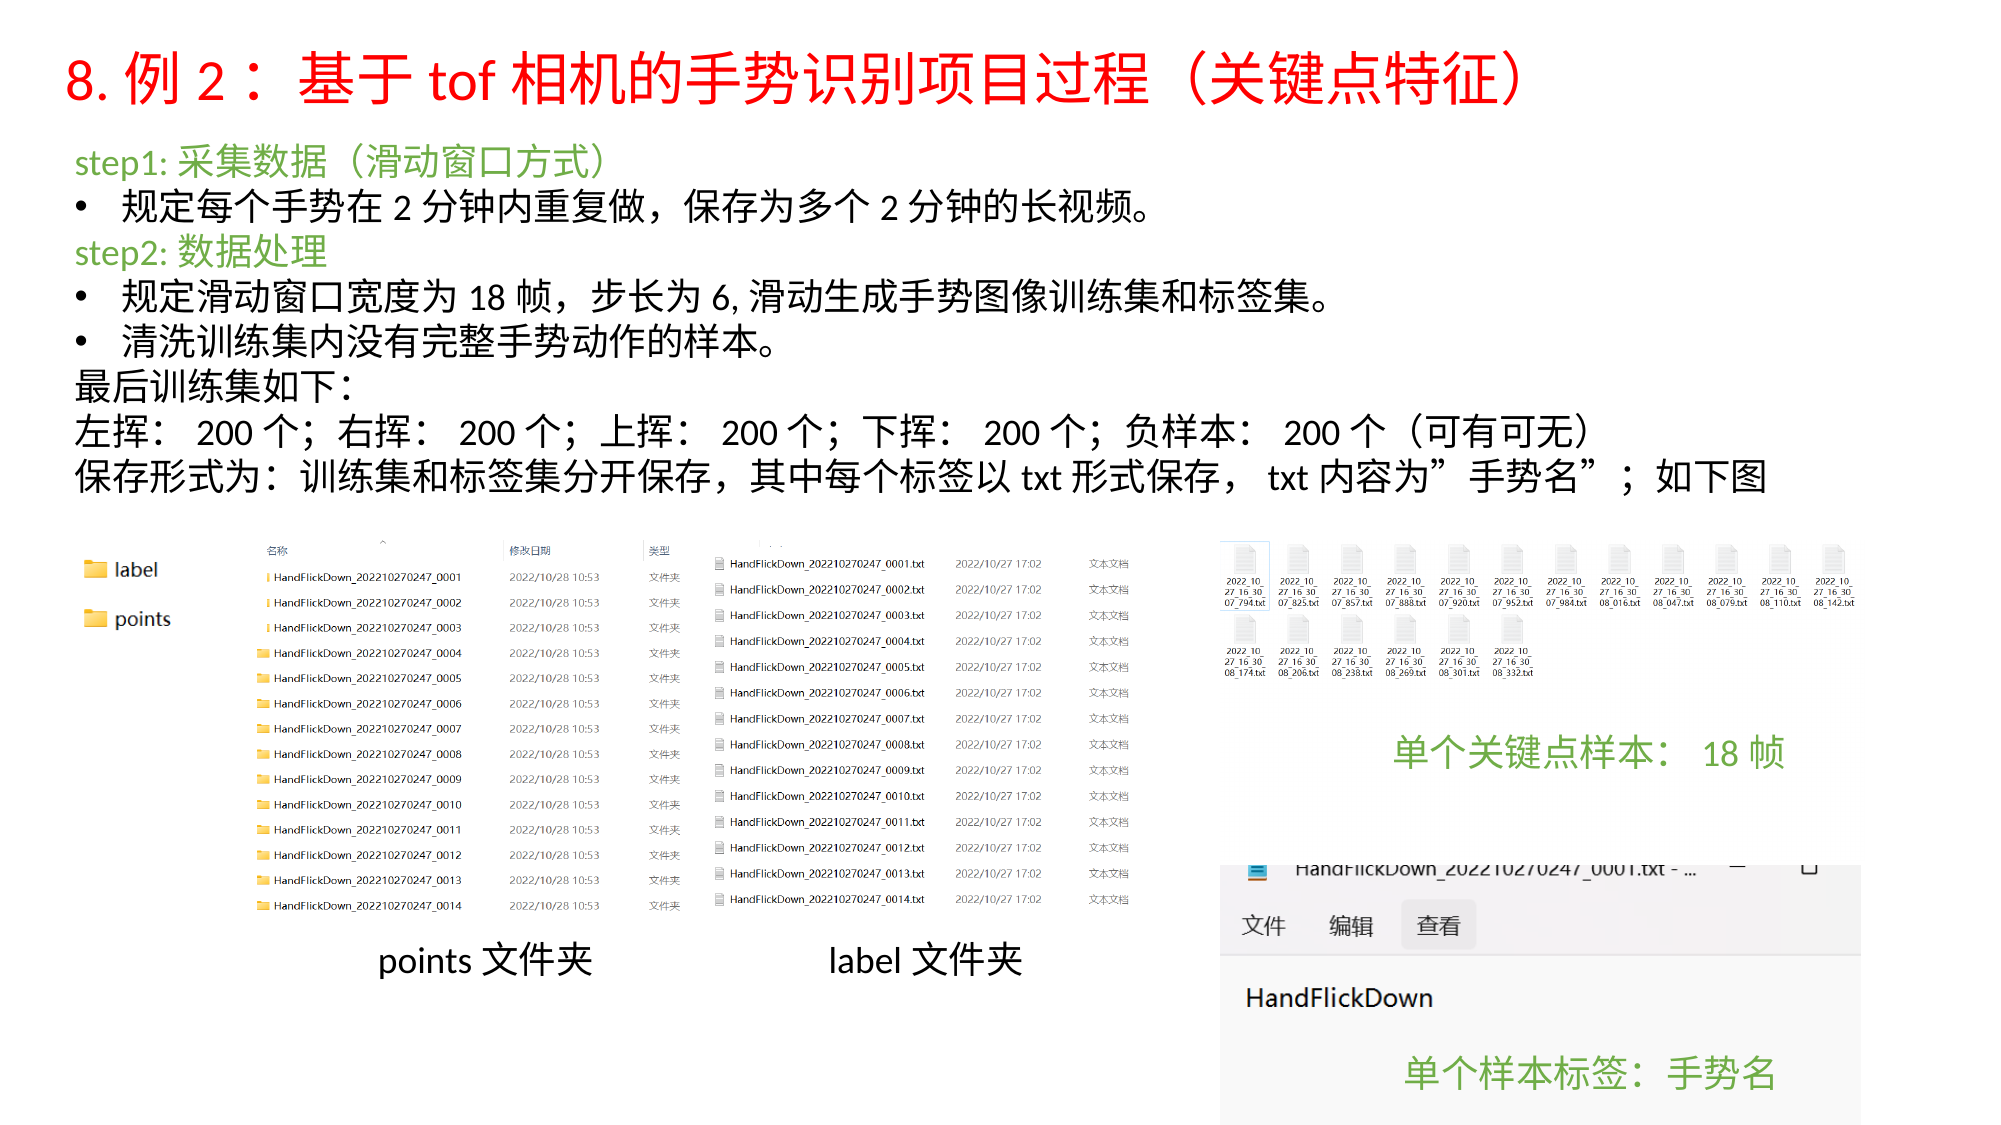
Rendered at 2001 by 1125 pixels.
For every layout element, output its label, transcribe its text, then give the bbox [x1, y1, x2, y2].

text_box points文件夹 [363, 928, 614, 989]
text_box step1:采集数据（滑动窗口方式） 规定每个手势在2分钟内重复做，保存为多个2分钟的长视频。 step2:数据处理 规定滑动窗口宽度为18帧，步长为6,滑动生成手势图像训练集和标签集。 清洗训练集内没有完整手势动作的样本。 最后训练集如下： 左挥：200个；右挥：200个；上挥：200个；下挥：200个；负样本：200个（可有可无） 保存形式为：训练集和标签集分开保存，其中每个标签以txt形式保存，txt内容为”手势名”；如下图 [59, 130, 2000, 911]
text_box label文件夹 [813, 928, 1041, 989]
picture [1220, 865, 1861, 1125]
picture [1220, 540, 1865, 861]
picture [79, 540, 1205, 921]
text_box 8.例2：基于tof相机的手势识别项目过程（关键点特征） [51, 0, 1618, 120]
